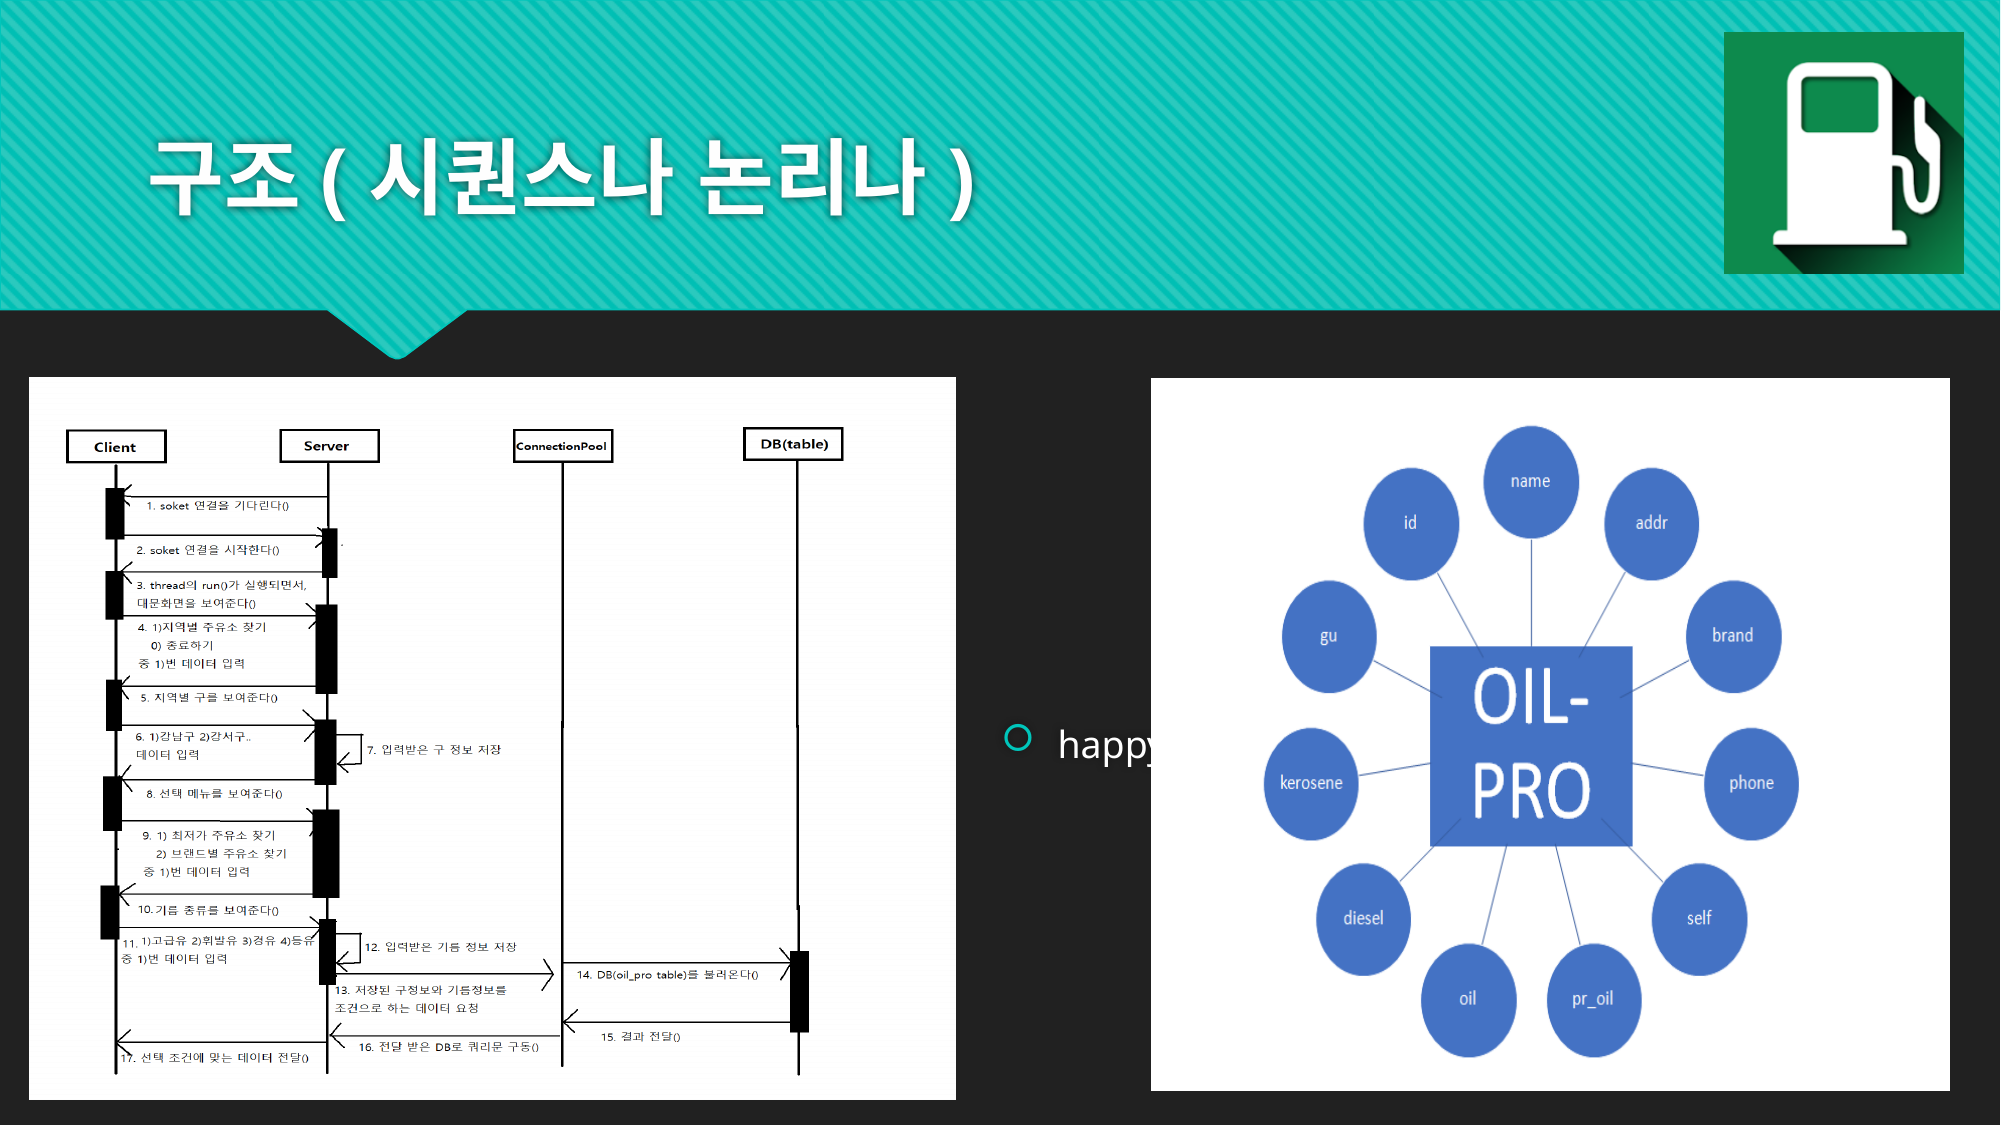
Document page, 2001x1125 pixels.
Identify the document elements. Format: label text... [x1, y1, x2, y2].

list happy [986, 387, 1959, 1099]
picture [1723, 31, 1964, 274]
picture [29, 377, 956, 1101]
title 구조(시퀀스나 논리나) [132, 73, 1723, 233]
picture [1150, 378, 1951, 1092]
